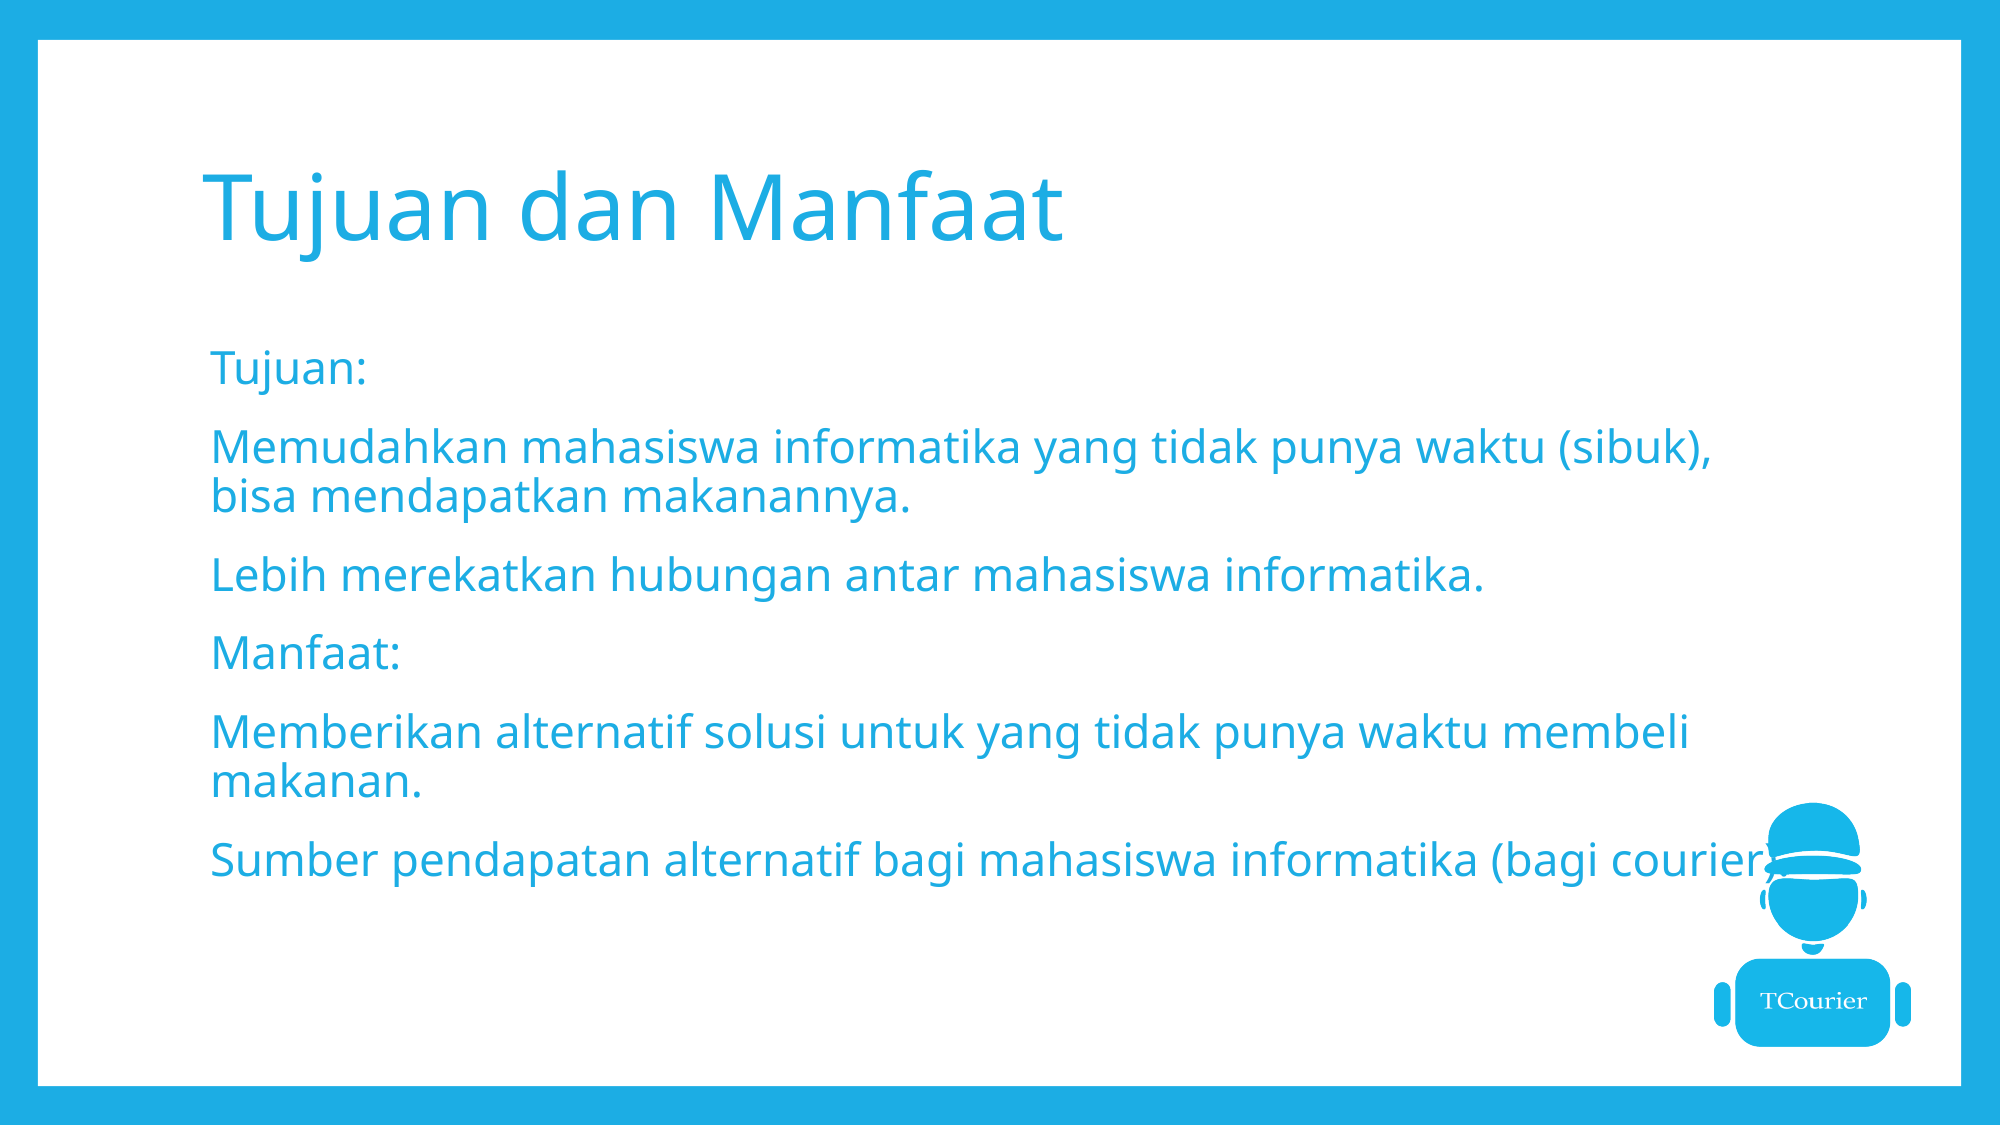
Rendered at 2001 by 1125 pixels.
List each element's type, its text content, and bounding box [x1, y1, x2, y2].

list Tujuan: Memudahkan mahasiswa informatika yang tidak punya waktu (sibuk), bisa mendapatkan makanannya. Lebih merekatkan hubungan antar mahasiswa informatika. Manfaat: Memberikan alternatif solusi untuk yang tidak punya waktu membeli makanan. Sumber pendapatan alternatif bagi mahasiswa informatika (bagi courier). [187, 337, 1808, 1000]
title Tujuan dan Manfaat [187, 99, 1808, 323]
picture [1714, 802, 1911, 1047]
